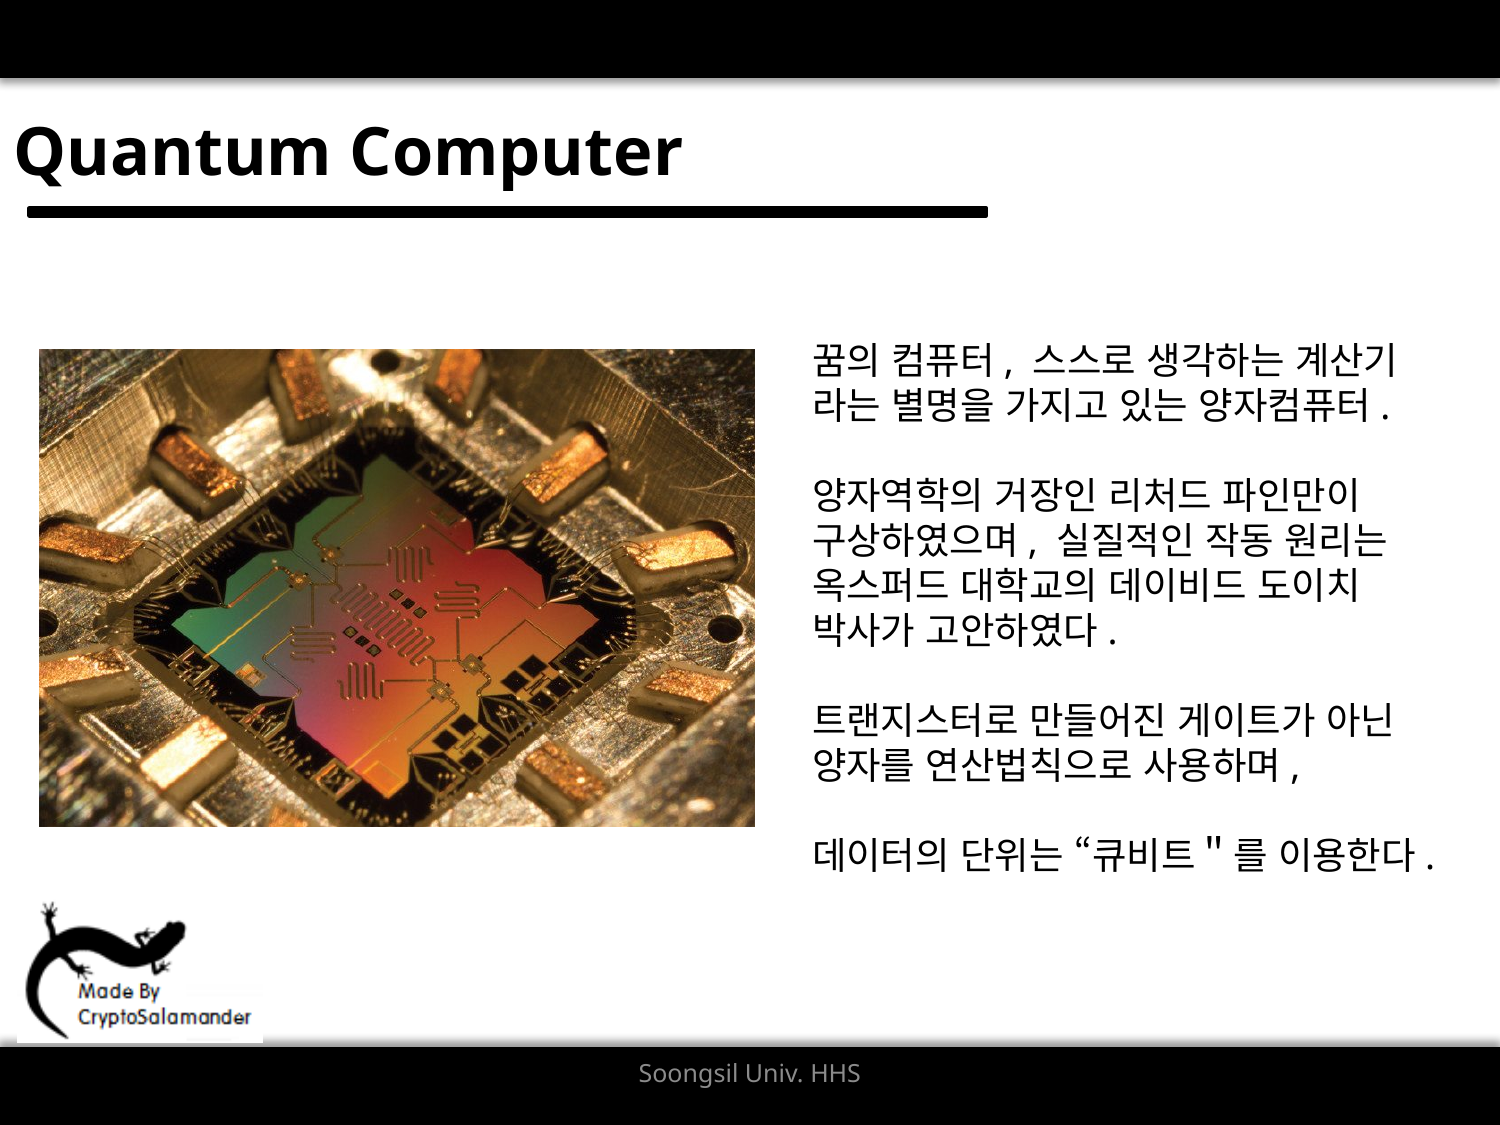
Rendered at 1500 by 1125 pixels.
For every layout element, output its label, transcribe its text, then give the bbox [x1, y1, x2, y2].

footer Soongsil Univ. HHS [512, 1042, 988, 1103]
text_box Quantum Computer [0, 101, 699, 197]
picture [39, 349, 755, 827]
picture [17, 892, 263, 1043]
text_box 꿈의 컴퓨터, 스스로 생각하는 계산기 라는 별명을 가지고 있는 양자컴퓨터. 양자역학의 거장인 리처드 파인만이 구상하였으며, 실질적인 작동 원리는 옥스퍼드 대학교의 데이비드 도이치 박사가 고안하였다. 트랜지스터로 만들어진 게이트가 아닌 양자를 연산법칙으로 사용하며, 데이터의 단위는 “큐비트＂를 이용한다. [797, 329, 1459, 975]
text_box [0, 1047, 1500, 1125]
text_box [0, 0, 1500, 78]
text_box [27, 206, 988, 218]
